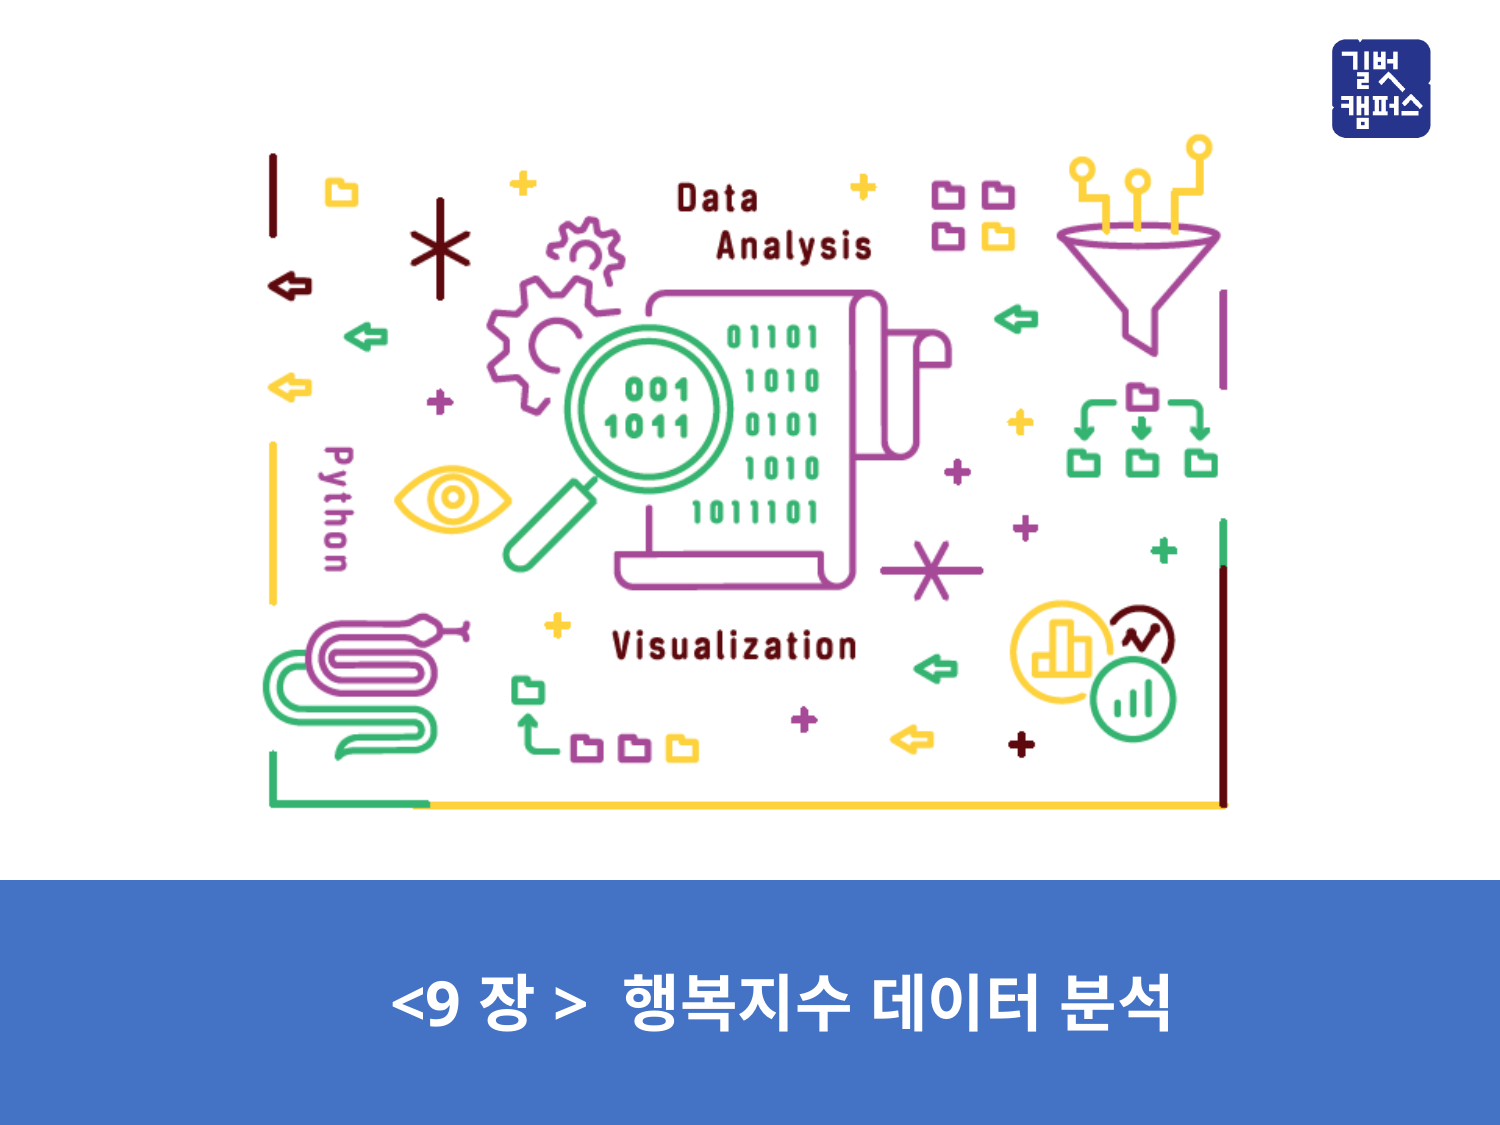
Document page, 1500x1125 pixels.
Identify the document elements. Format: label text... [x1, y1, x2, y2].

text_box <9장> 행복지수 데이터 분석 [374, 923, 1125, 1074]
text_box [0, 880, 1500, 1125]
picture [221, 38, 1443, 863]
